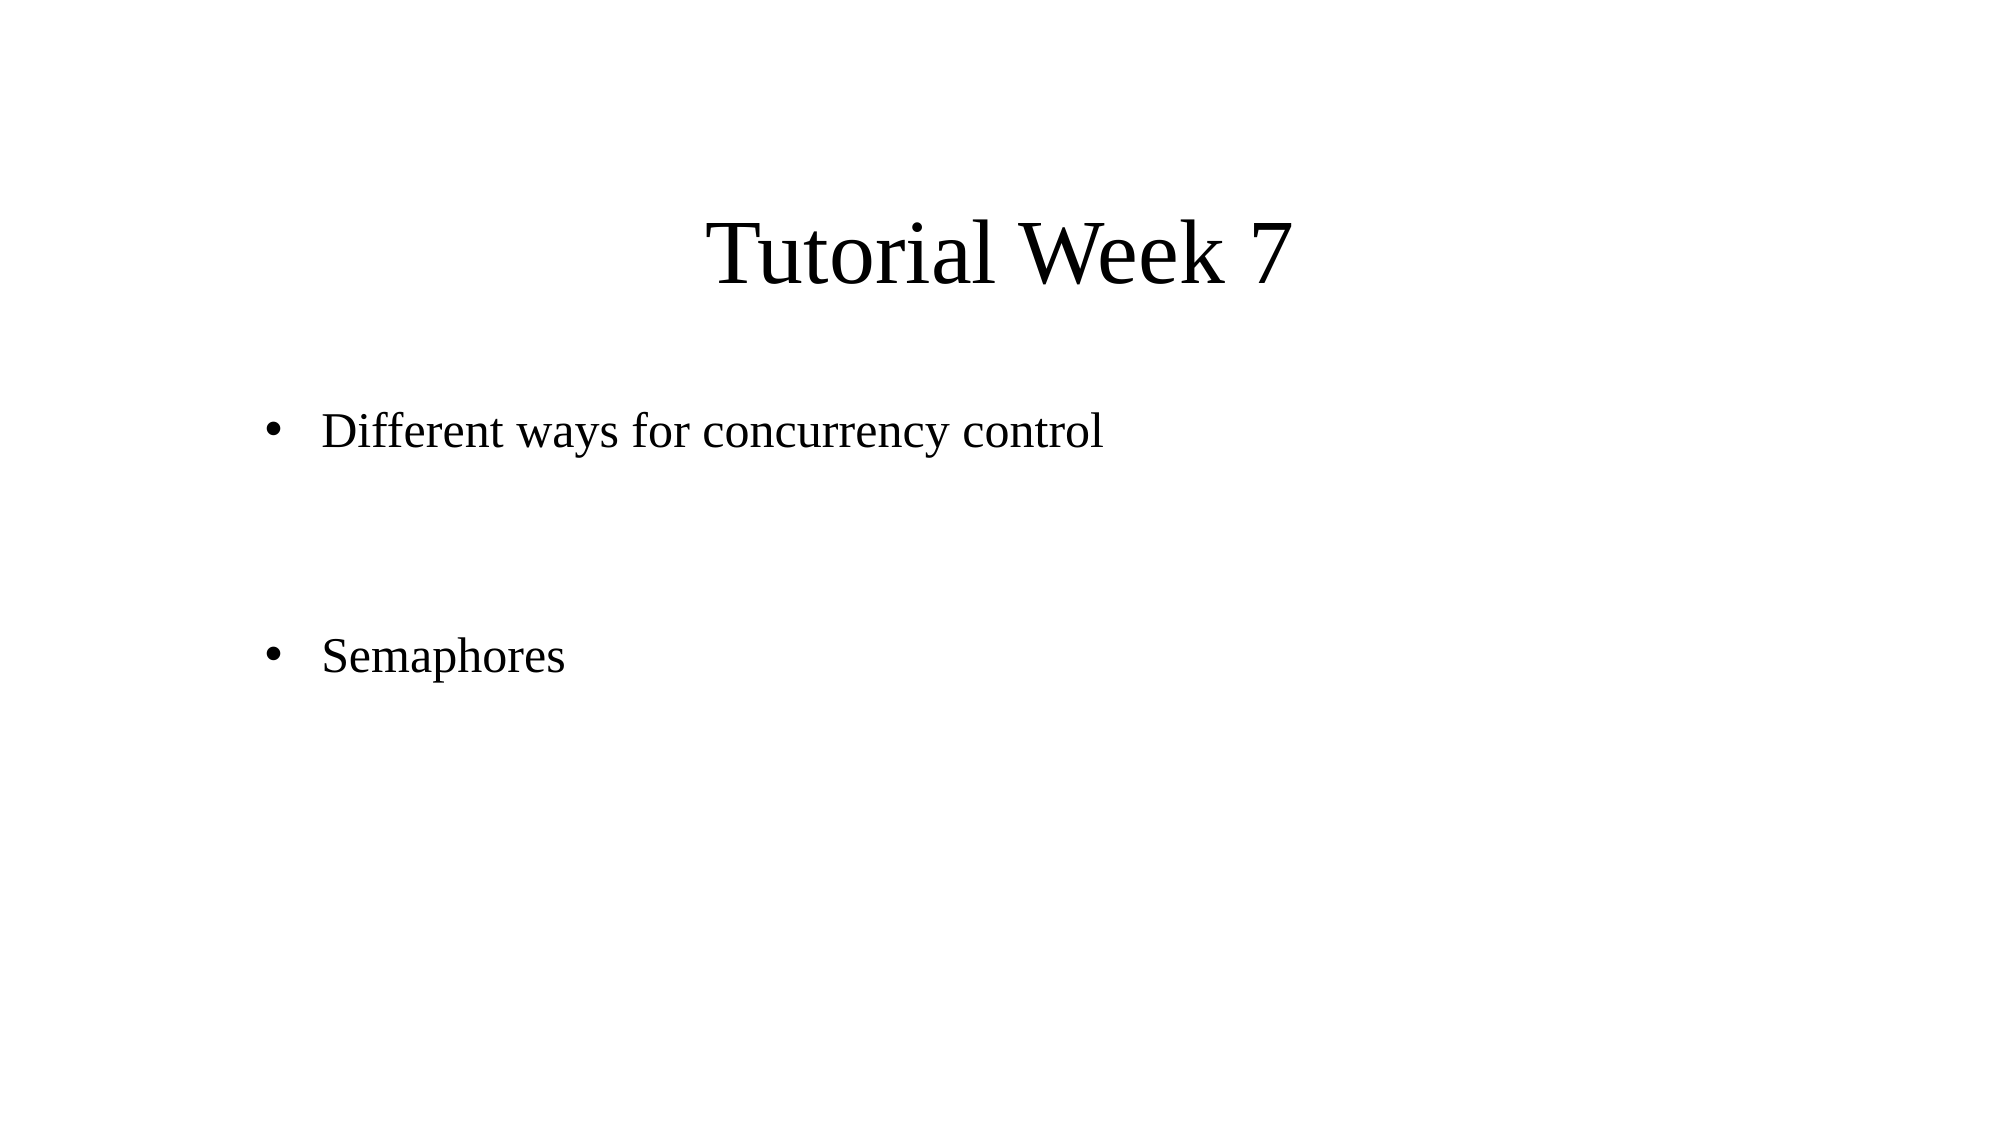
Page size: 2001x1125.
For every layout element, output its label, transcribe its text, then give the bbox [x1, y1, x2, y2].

title Tutorial Week 7 [249, 171, 1750, 311]
subtitle Different ways for concurrency control Semaphores [249, 396, 1750, 863]
